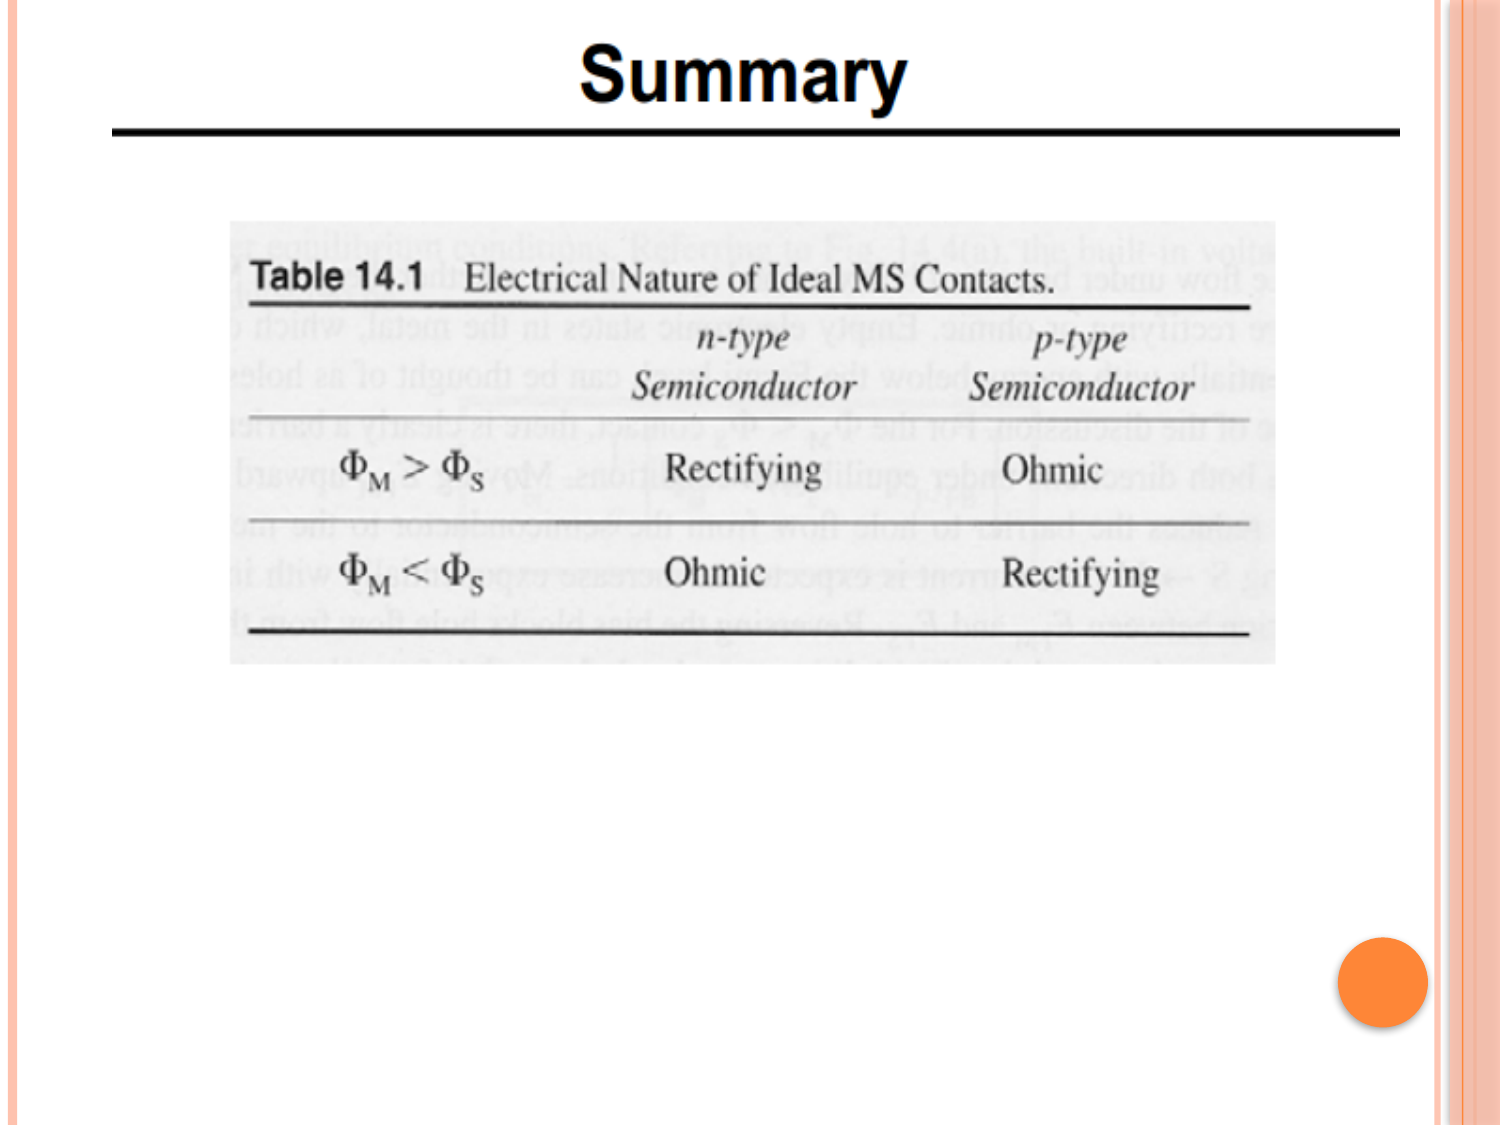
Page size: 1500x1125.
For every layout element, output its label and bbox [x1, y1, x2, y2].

picture [111, 0, 1401, 707]
